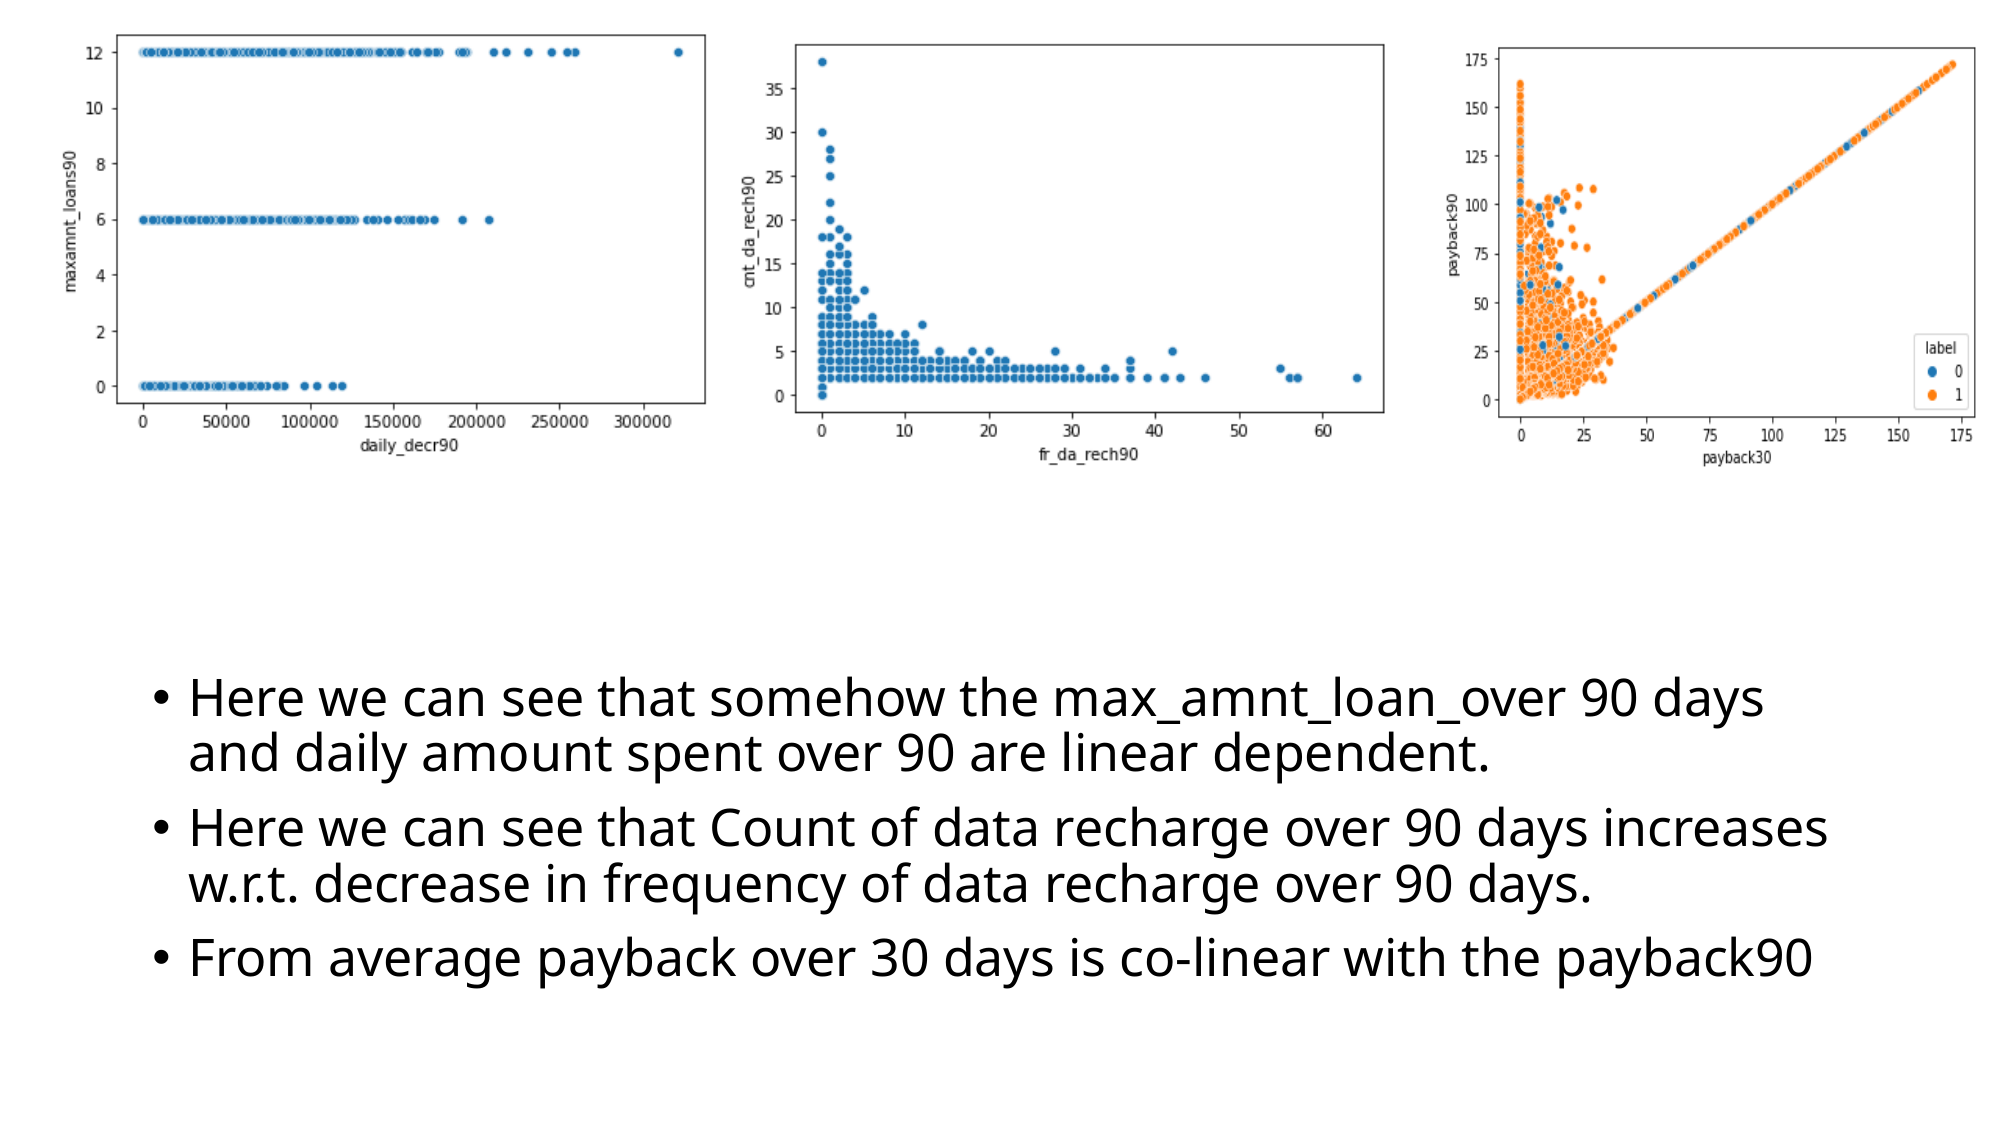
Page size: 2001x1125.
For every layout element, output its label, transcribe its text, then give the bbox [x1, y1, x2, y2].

list Here we can see that somehow the max_amnt_loan_over 90 days and daily amount spent over 90 are linear dependent. Here we can see that Count of data recharge over 90 days increases w.r.t. decrease in frequency of data recharge over 90 days. From average payback over 30 days is co-linear with the payback90 [137, 663, 1863, 1105]
picture [1434, 35, 2000, 476]
picture [43, 30, 1402, 473]
